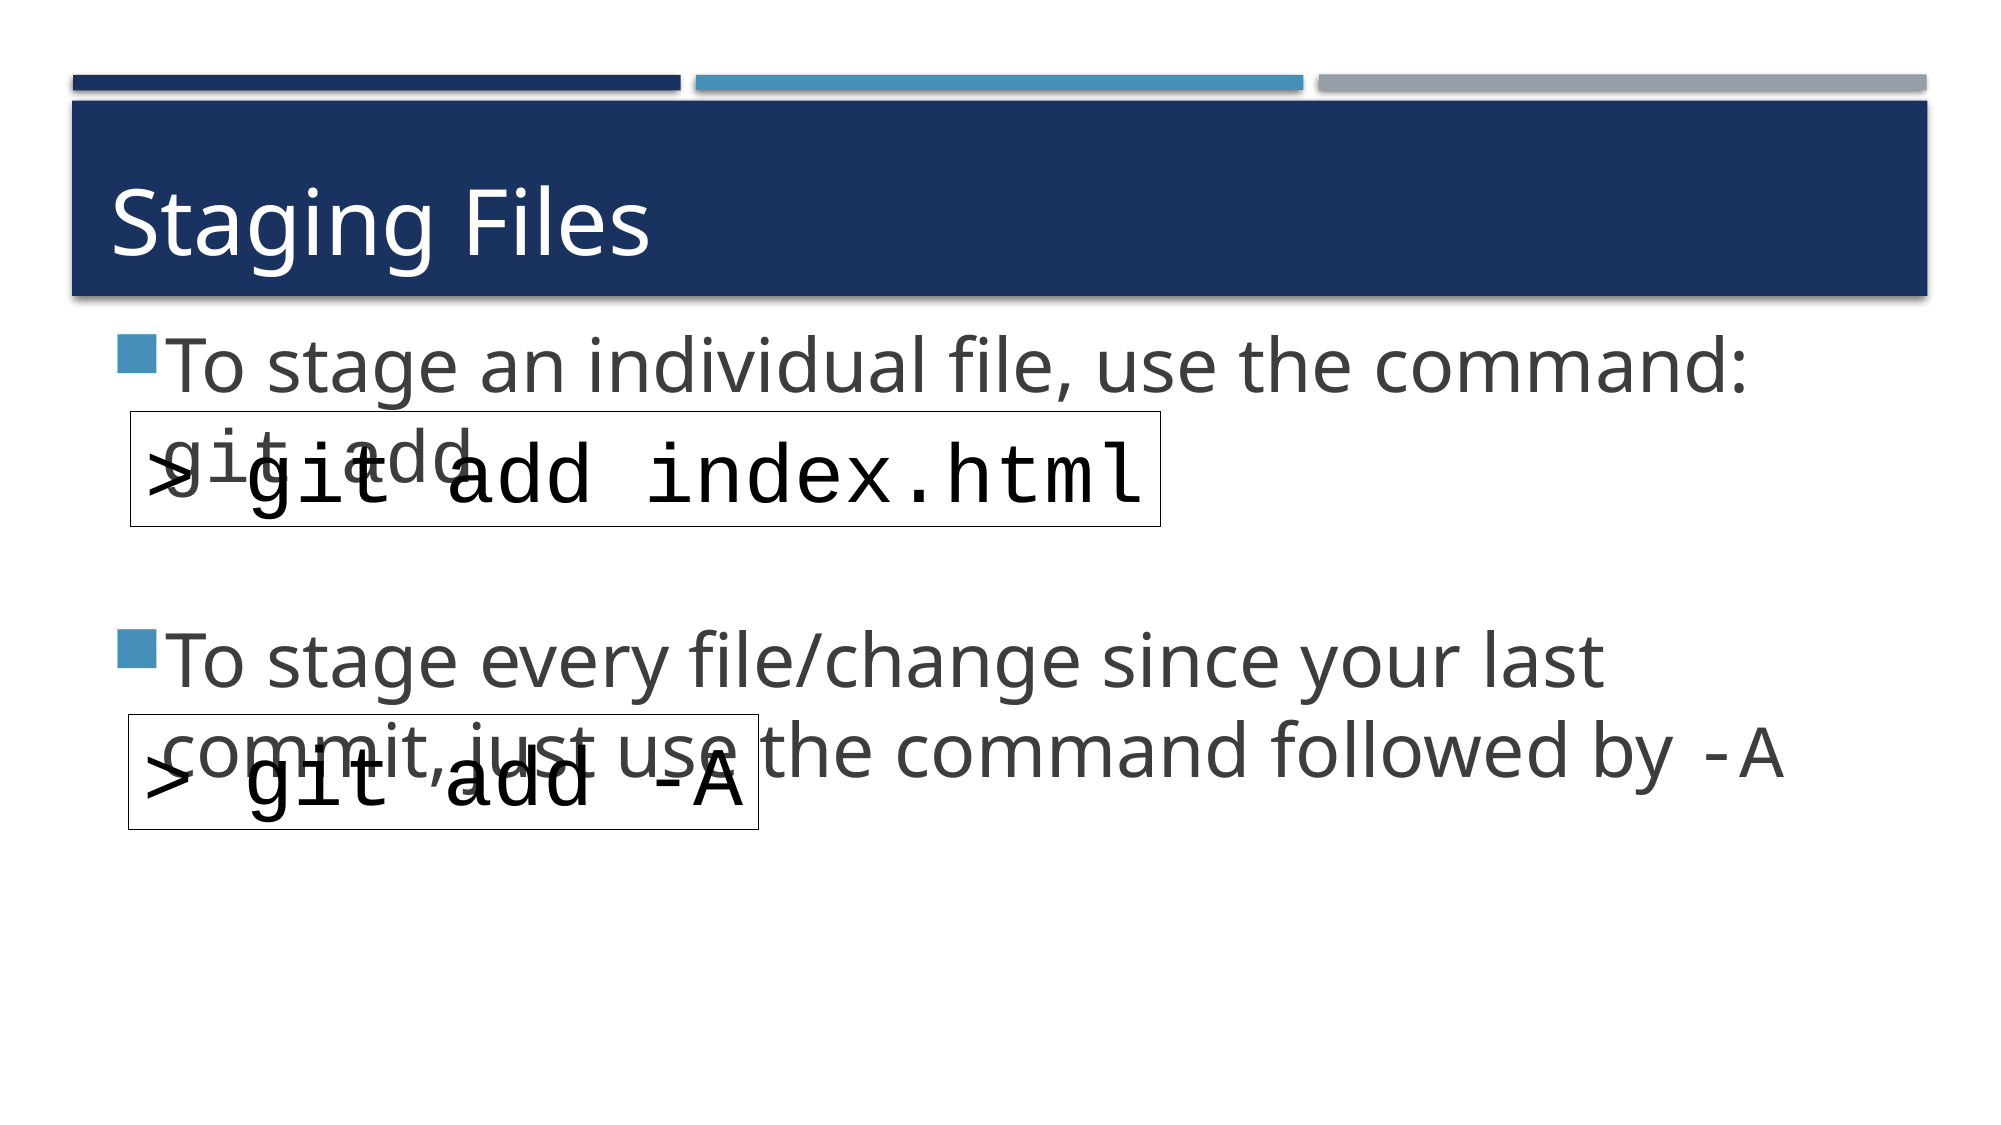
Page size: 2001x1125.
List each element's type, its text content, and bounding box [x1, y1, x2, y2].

title Staging Files [95, 115, 1905, 282]
list To stage an individual file, use the command: git add To stage every file/change since your last commit, just use the command followed by -A [95, 310, 1905, 1018]
text_box > git add -A [128, 714, 759, 830]
text_box > git add index.html [130, 411, 1161, 527]
